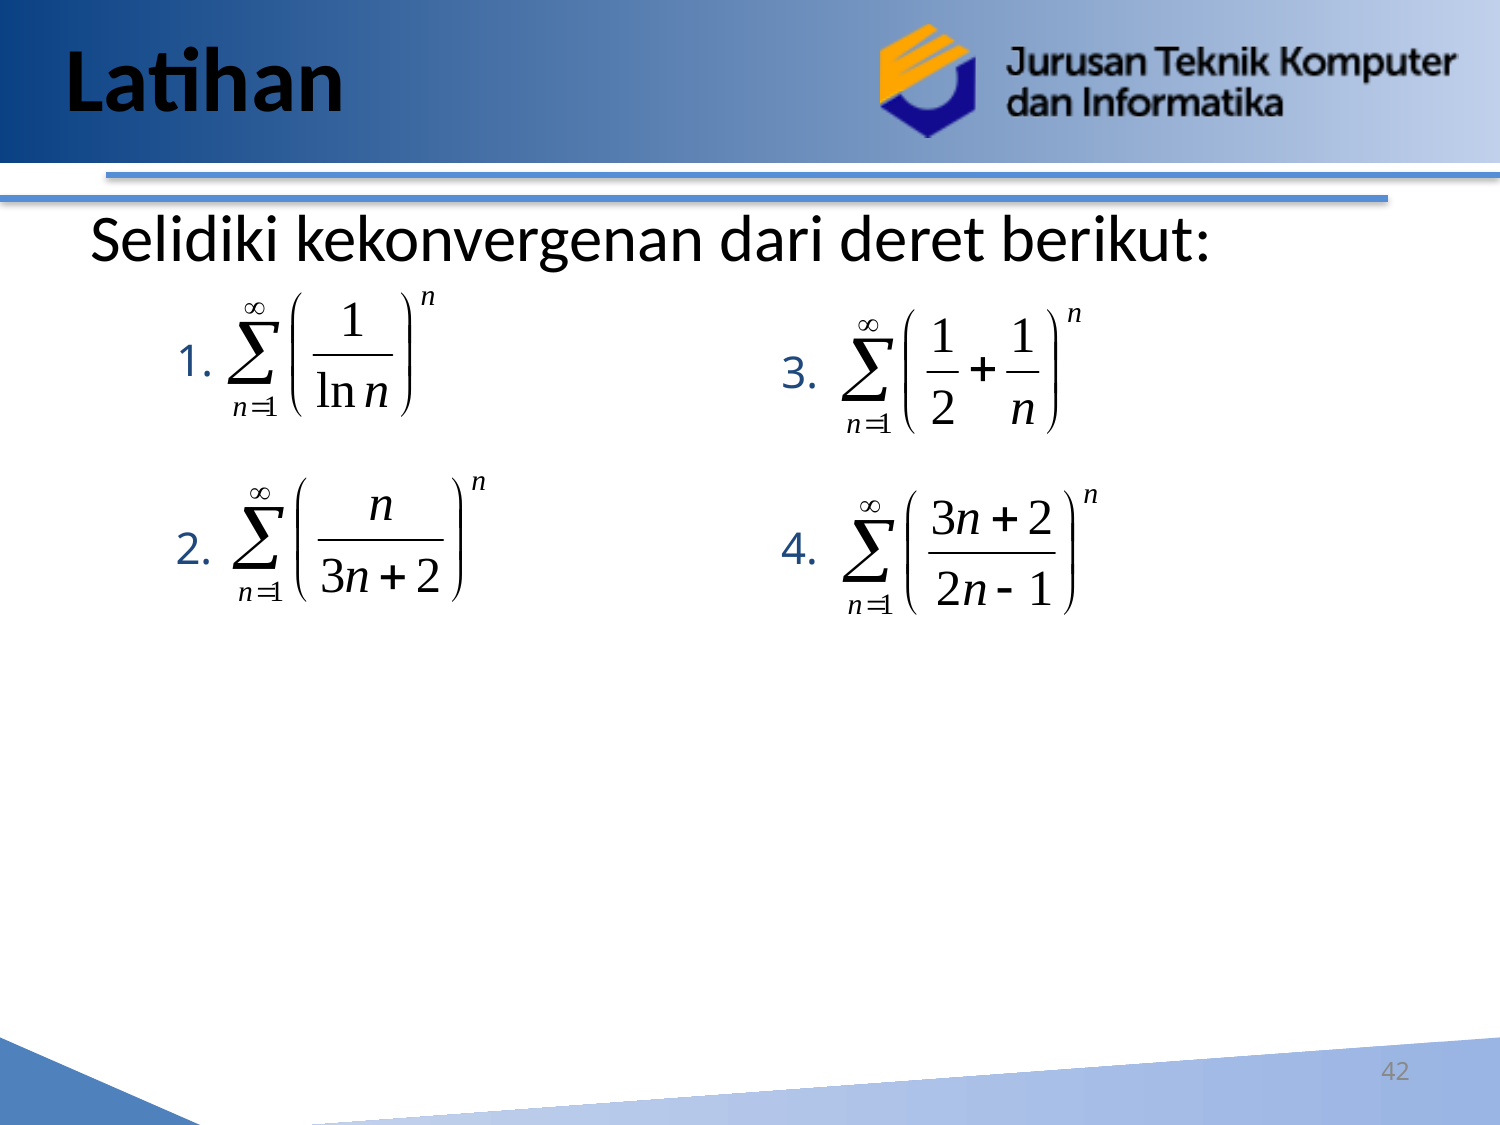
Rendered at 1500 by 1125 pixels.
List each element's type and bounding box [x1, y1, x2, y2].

text_box [219, 270, 451, 428]
text_box [833, 287, 1099, 445]
text_box [0, 0, 1500, 1125]
text_box [834, 468, 1113, 626]
text_box [225, 455, 501, 612]
